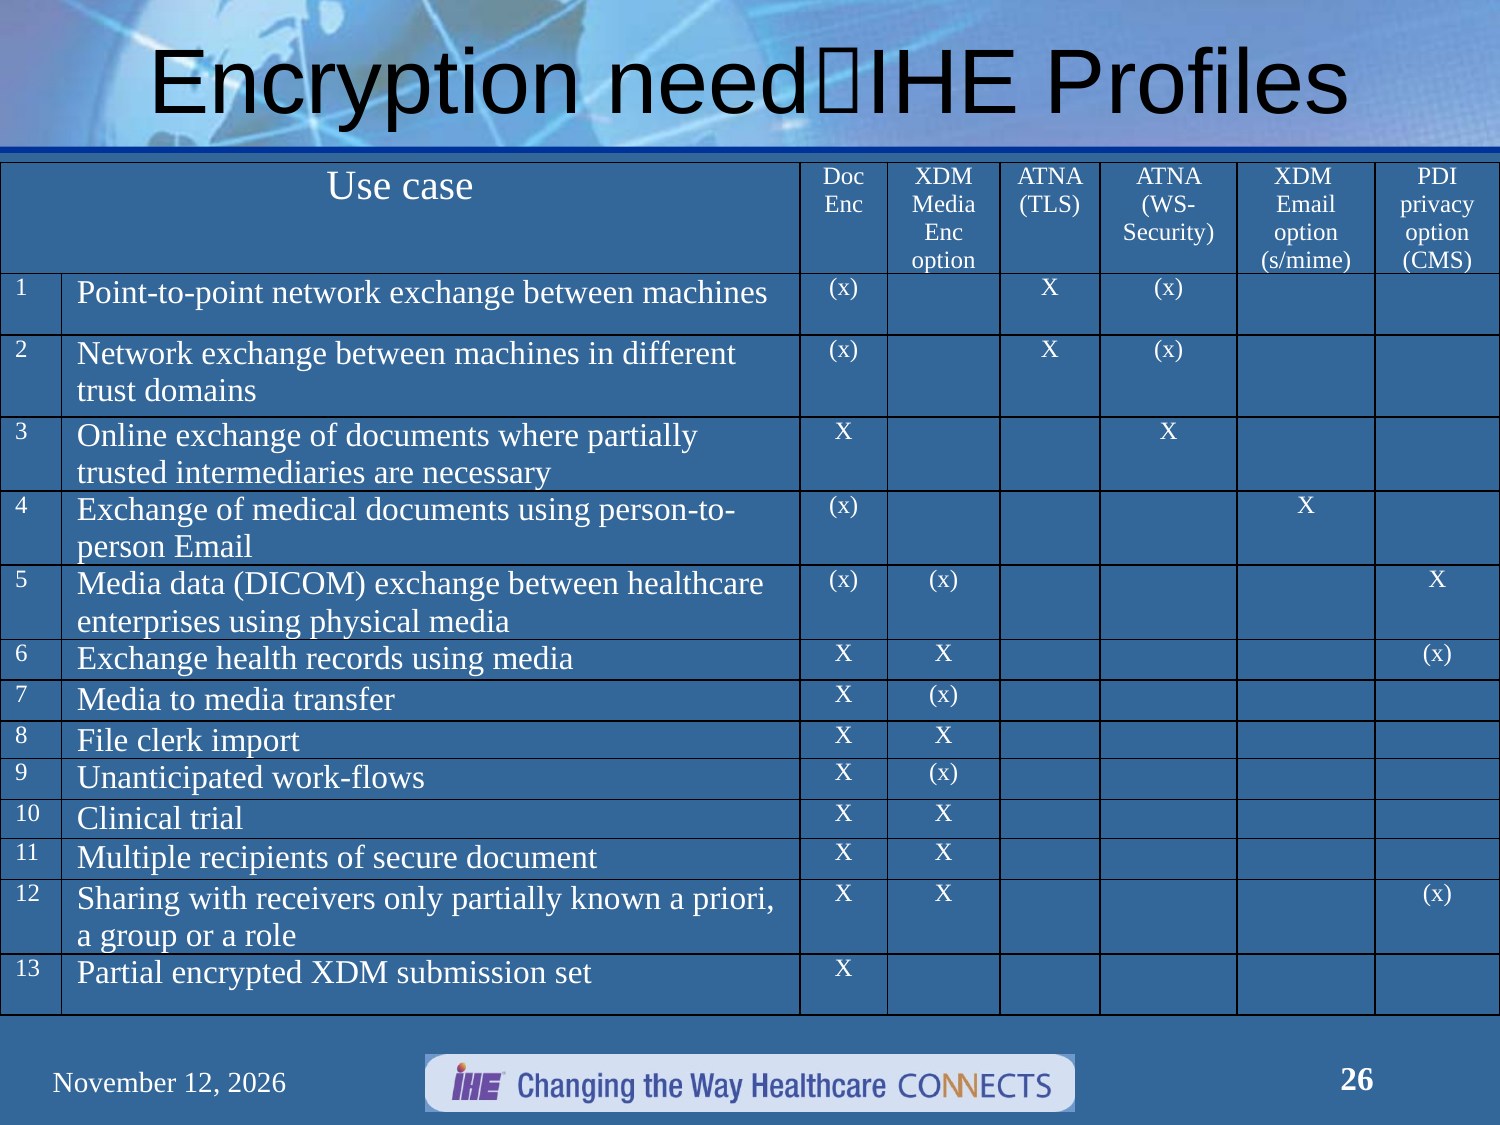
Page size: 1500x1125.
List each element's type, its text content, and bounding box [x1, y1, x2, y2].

table_cell [1001, 640, 1099, 679]
table_cell X [1001, 336, 1099, 416]
table_cell File clerk import [62, 722, 799, 758]
table_cell Clinical trial [62, 800, 799, 838]
table_cell X [888, 839, 999, 879]
table_cell 6 [1, 640, 61, 679]
table_cell 12 [1, 880, 61, 953]
table_cell Sharing with receivers only partially known a priori, a group or a role [62, 880, 799, 953]
table_cell [1238, 418, 1374, 490]
table_cell [1101, 492, 1236, 564]
table_cell (x) [888, 566, 999, 639]
table_cell Exchange health records using media [62, 640, 799, 679]
table_header XDM Media Enc option [888, 163, 999, 273]
table_cell Network exchange between machines in different trust domains [62, 336, 799, 416]
table_cell [1101, 566, 1236, 639]
table_cell X [801, 800, 887, 838]
table_cell [1101, 955, 1236, 1014]
table_cell X [1376, 566, 1499, 639]
table_cell (x) [801, 566, 887, 639]
table_cell (x) [1101, 336, 1236, 416]
table_cell Unanticipated work-flows [62, 759, 799, 799]
table_cell [1101, 640, 1236, 679]
table_cell [1001, 566, 1099, 639]
table_header PDI privacy option (CMS) [1376, 163, 1499, 273]
table_cell X [801, 955, 887, 1014]
table_cell [1001, 492, 1099, 564]
table_cell [1238, 336, 1374, 416]
table_cell [1001, 759, 1099, 799]
table_cell [1101, 800, 1236, 838]
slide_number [37, 1042, 350, 1118]
table_cell [1238, 274, 1374, 334]
table_cell [1001, 839, 1099, 879]
table_cell Exchange of medical documents using person-to-person Email [62, 492, 799, 564]
table_cell [1376, 681, 1499, 720]
table_cell 9 [1, 759, 61, 799]
table_cell [1101, 759, 1236, 799]
table_cell [1001, 722, 1099, 758]
table_cell X [888, 800, 999, 838]
table_cell [1376, 492, 1499, 564]
table_cell [1238, 839, 1374, 879]
table_cell [888, 492, 999, 564]
table_cell X [801, 839, 887, 879]
table_cell Media to media transfer [62, 681, 799, 720]
table_cell [1101, 839, 1236, 879]
table_cell (x) [888, 681, 999, 720]
table_cell [1376, 274, 1499, 334]
table_cell X [801, 418, 887, 490]
table_cell [1376, 839, 1499, 879]
table_cell [1238, 722, 1374, 758]
table_cell 5 [1, 566, 61, 639]
table_cell [1001, 681, 1099, 720]
table_cell [1001, 955, 1099, 1014]
table_cell [888, 418, 999, 490]
table_cell [1376, 800, 1499, 838]
table_cell Online exchange of documents where partially trusted intermediaries are necessary [62, 418, 799, 490]
table_cell (x) [1376, 640, 1499, 679]
table_cell [1238, 566, 1374, 639]
table_cell 1 [1, 274, 61, 334]
table_cell [888, 955, 999, 1014]
table_cell [1238, 880, 1374, 953]
table_cell [1001, 418, 1099, 490]
slide_number 26 [1251, 1039, 1464, 1115]
table_cell X [1101, 418, 1236, 490]
table_cell Multiple recipients of secure document [62, 839, 799, 879]
table_cell X [888, 722, 999, 758]
table_cell X [1001, 274, 1099, 334]
table_cell 7 [1, 681, 61, 720]
table_header Doc Enc [801, 163, 887, 273]
table_cell [1376, 418, 1499, 490]
table_cell X [888, 640, 999, 679]
table_cell [1376, 336, 1499, 416]
table_cell (x) [801, 274, 887, 334]
table_header ATNA (TLS) [1001, 163, 1099, 273]
table_cell X [801, 681, 887, 720]
table_cell 4 [1, 492, 61, 564]
table_cell [1238, 759, 1374, 799]
table_cell (x) [1101, 274, 1236, 334]
table_cell (x) [1376, 880, 1499, 953]
table_cell (x) [888, 759, 999, 799]
table_cell 8 [1, 722, 61, 758]
table_cell 11 [1, 839, 61, 879]
table_cell [1376, 759, 1499, 799]
table_cell [1001, 800, 1099, 838]
table_cell [888, 336, 999, 416]
table_cell 3 [1, 418, 61, 490]
table_header ATNA (WS-Security) [1101, 163, 1236, 273]
table_cell X [801, 880, 887, 953]
table_cell [1238, 640, 1374, 679]
title Encryption needIHE Profiles [112, 6, 1388, 148]
table_cell X [1238, 492, 1374, 564]
table_cell (x) [801, 336, 887, 416]
picture [425, 1054, 1075, 1112]
table_cell X [801, 722, 887, 758]
table_cell X [888, 880, 999, 953]
table_cell [1238, 681, 1374, 720]
table_cell [1376, 955, 1499, 1014]
table_cell X [801, 759, 887, 799]
table_cell 2 [1, 336, 61, 416]
table_cell [1101, 722, 1236, 758]
table_cell [1238, 800, 1374, 838]
table_cell [1101, 880, 1236, 953]
table_cell [1238, 955, 1374, 1014]
table_header Use case [1, 163, 799, 273]
table_cell (x) [801, 492, 887, 564]
table_cell Point-to-point network exchange between machines [62, 274, 799, 334]
table_cell 10 [1, 800, 61, 838]
table_cell [1101, 681, 1236, 720]
table_cell [1001, 880, 1099, 953]
table_cell [1376, 722, 1499, 758]
picture [0, 0, 1500, 146]
table_cell Partial encrypted XDM submission set [62, 955, 799, 1014]
table_cell X [801, 640, 887, 679]
table_cell Media data (DICOM) exchange between healthcare enterprises using physical media [62, 566, 799, 639]
table_header XDM Email option (s/mime) [1238, 163, 1374, 273]
table_cell 13 [1, 955, 61, 1014]
table_cell [888, 274, 999, 334]
